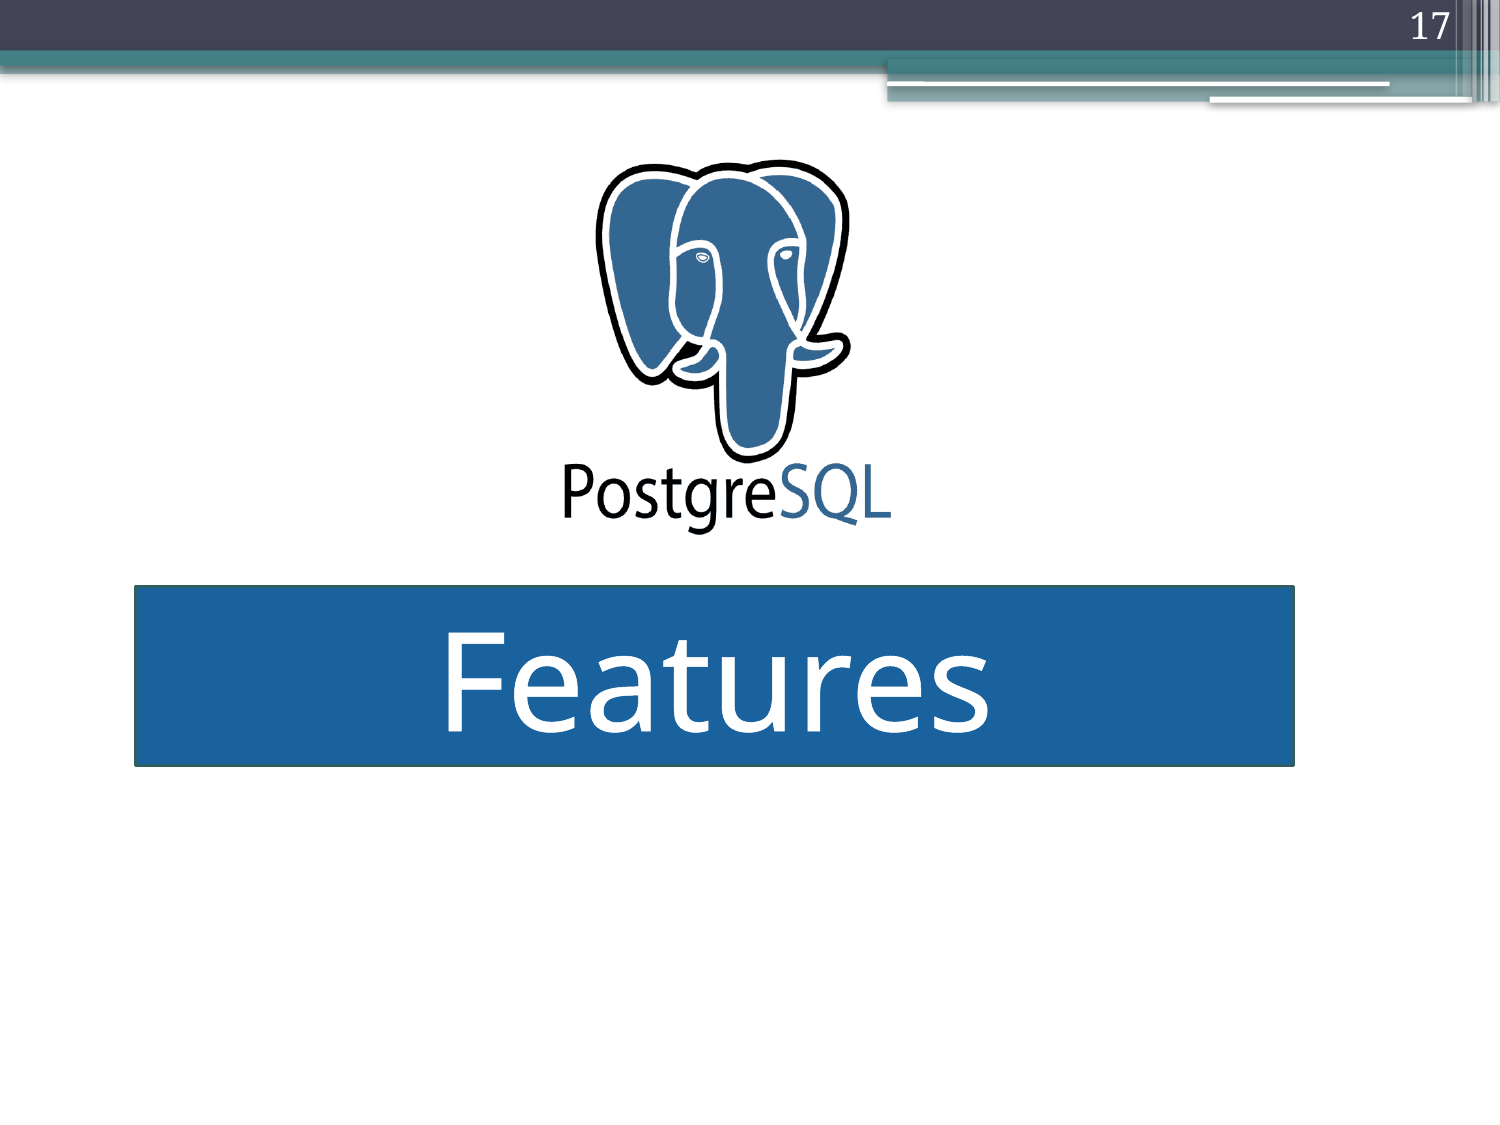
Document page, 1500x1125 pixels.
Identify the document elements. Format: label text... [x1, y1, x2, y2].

picture [371, 113, 1084, 576]
text_box Features [134, 585, 1295, 767]
slide_number 17 [1341, 0, 1466, 61]
